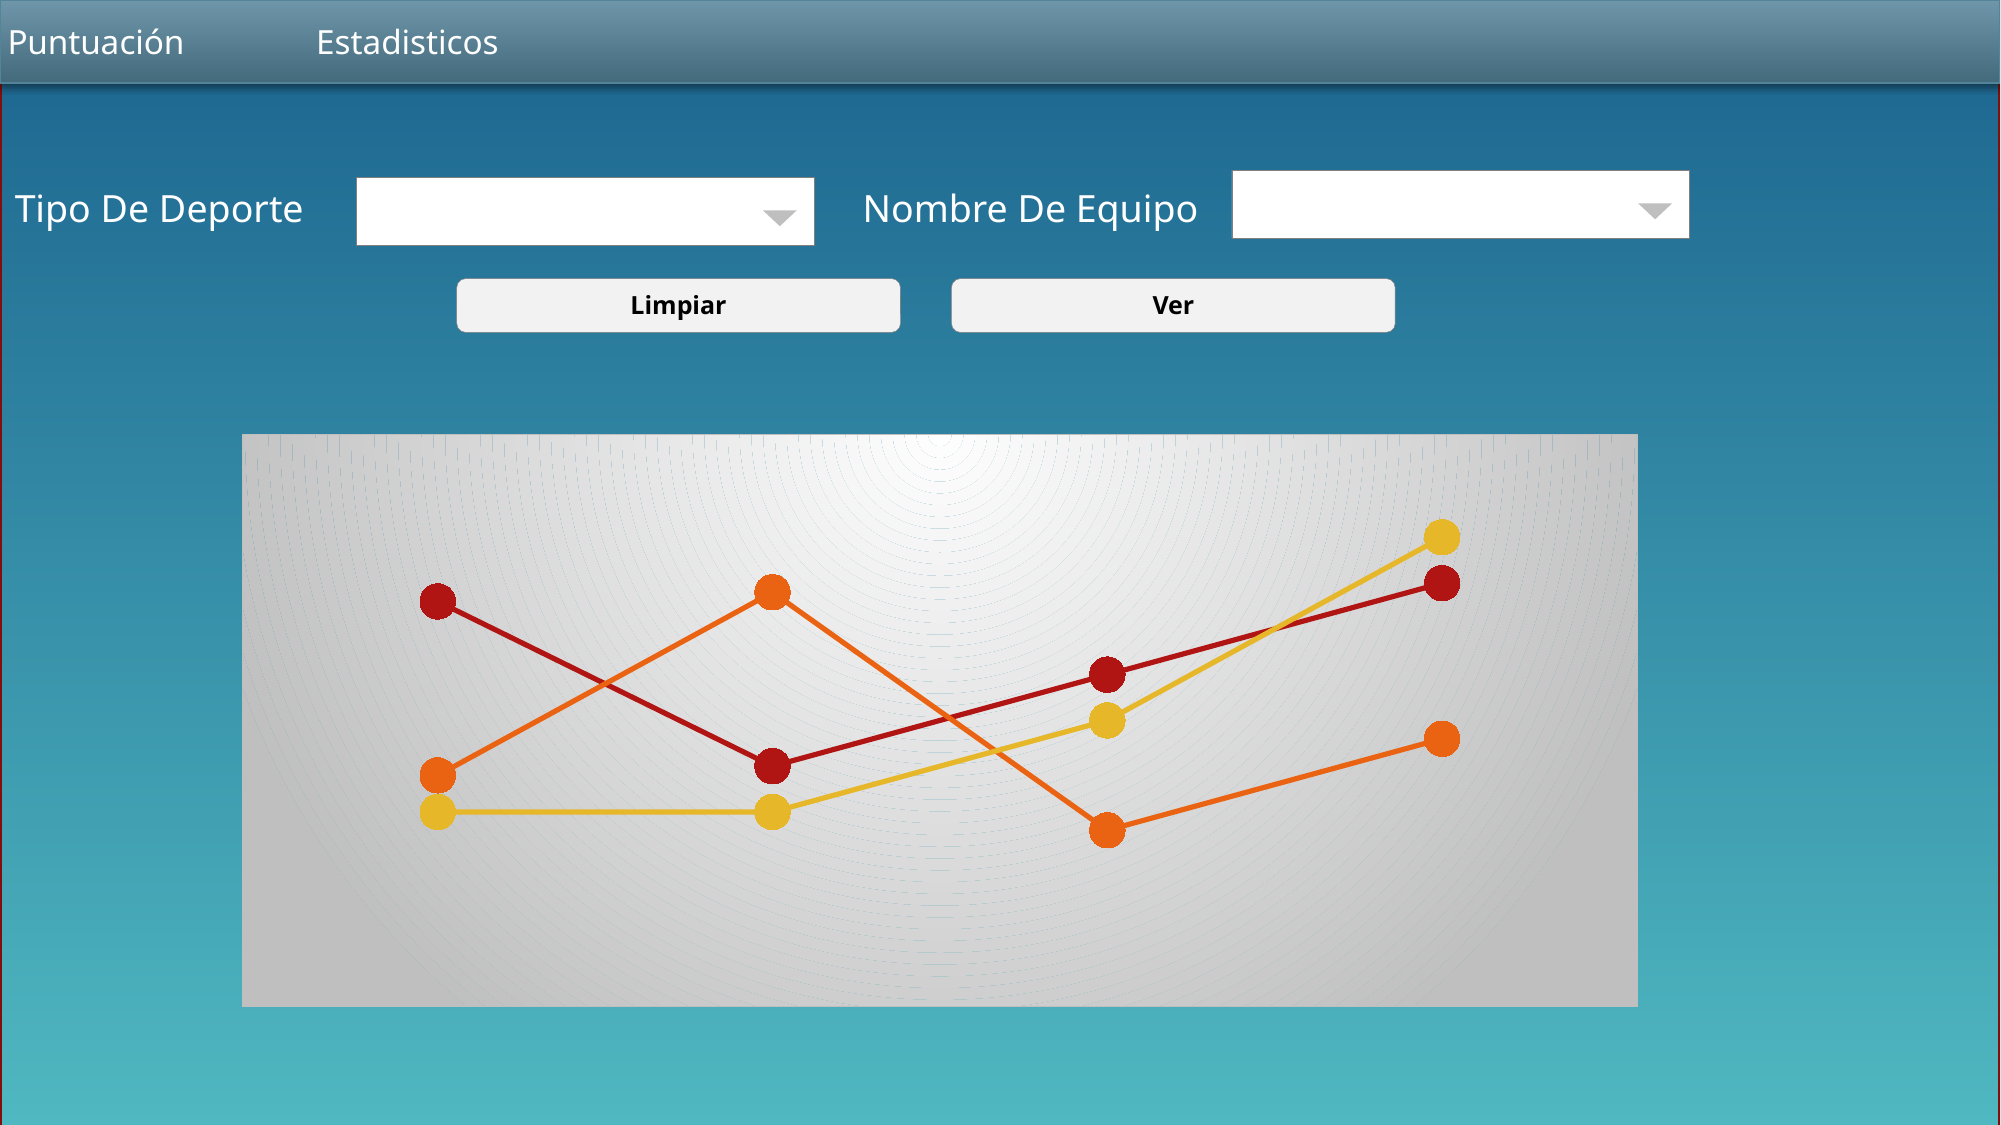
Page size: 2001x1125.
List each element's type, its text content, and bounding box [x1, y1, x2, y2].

chart [241, 433, 1639, 1008]
text_box Puntuación Estadisticos [0, 0, 2000, 84]
text_box Tipo De Deporte [0, 177, 354, 237]
text_box Limpiar [455, 276, 903, 334]
text_box Ver [949, 276, 1397, 334]
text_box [1231, 170, 1690, 239]
text_box Nombre De Equipo [848, 177, 1225, 237]
text_box [0, 95, 2000, 1125]
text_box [356, 177, 815, 246]
